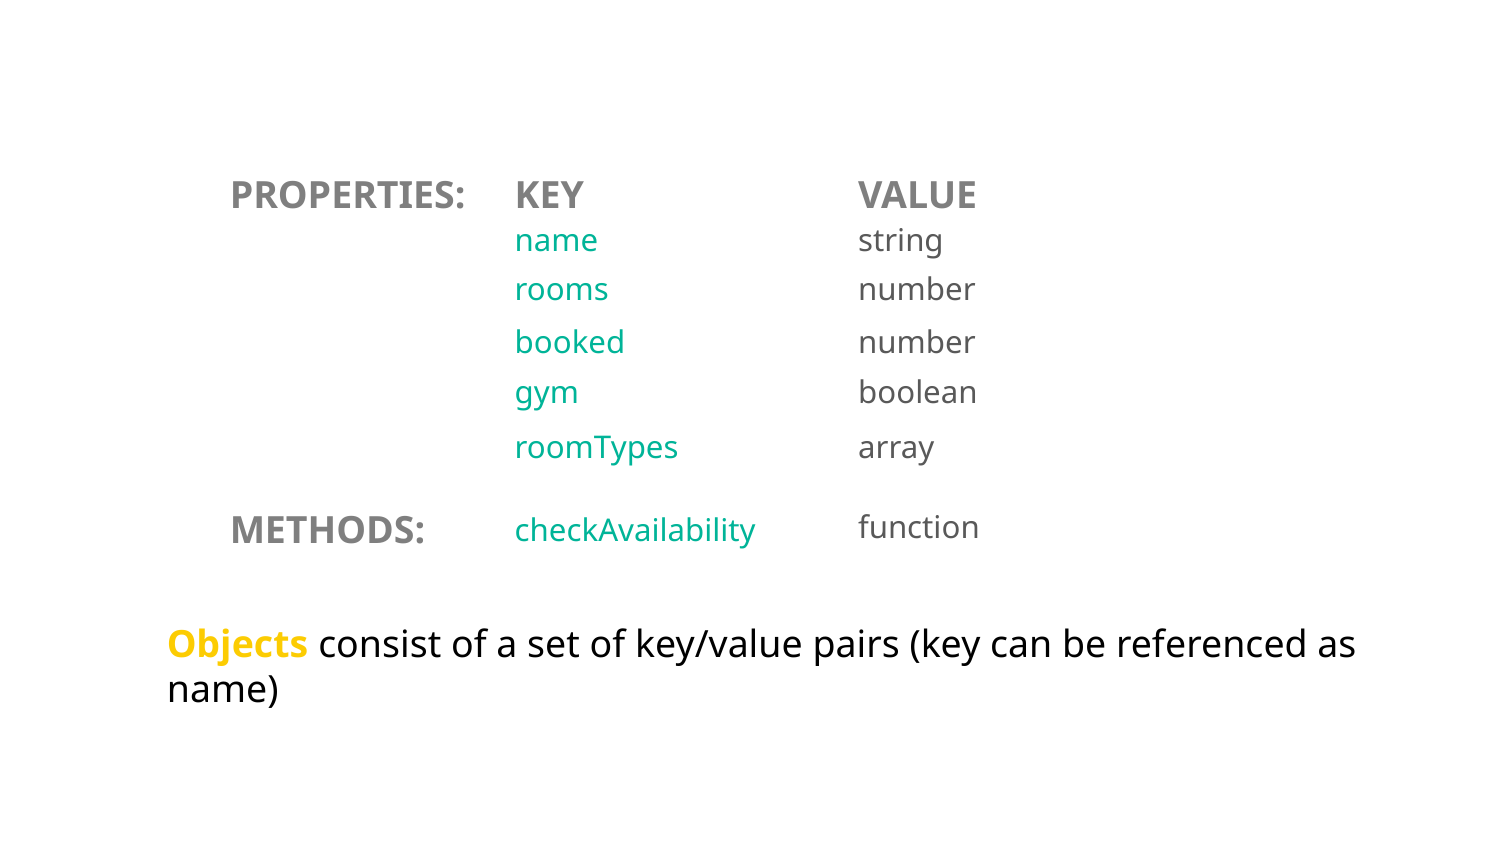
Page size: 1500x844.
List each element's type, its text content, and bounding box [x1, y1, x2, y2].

text_box rooms [503, 271, 807, 313]
text_box string [846, 221, 1150, 264]
text_box number [846, 271, 1150, 313]
text_box boolean [846, 374, 1150, 417]
text_box checkAvailability [503, 511, 807, 554]
text_box booked [503, 323, 807, 366]
text_box gym [503, 374, 807, 417]
text_box number [846, 323, 1150, 366]
text_box PROPERTIES: [218, 173, 503, 222]
text_box Objects consist of a set of key/value pairs (key can be referenced as name) [155, 613, 1385, 671]
text_box METHODS: [218, 508, 522, 557]
text_box KEY [503, 173, 807, 221]
text_box name [503, 221, 807, 264]
text_box VALUE [846, 173, 1150, 221]
text_box function [846, 508, 1150, 551]
text_box array [846, 429, 1150, 471]
text_box roomTypes [503, 429, 807, 471]
